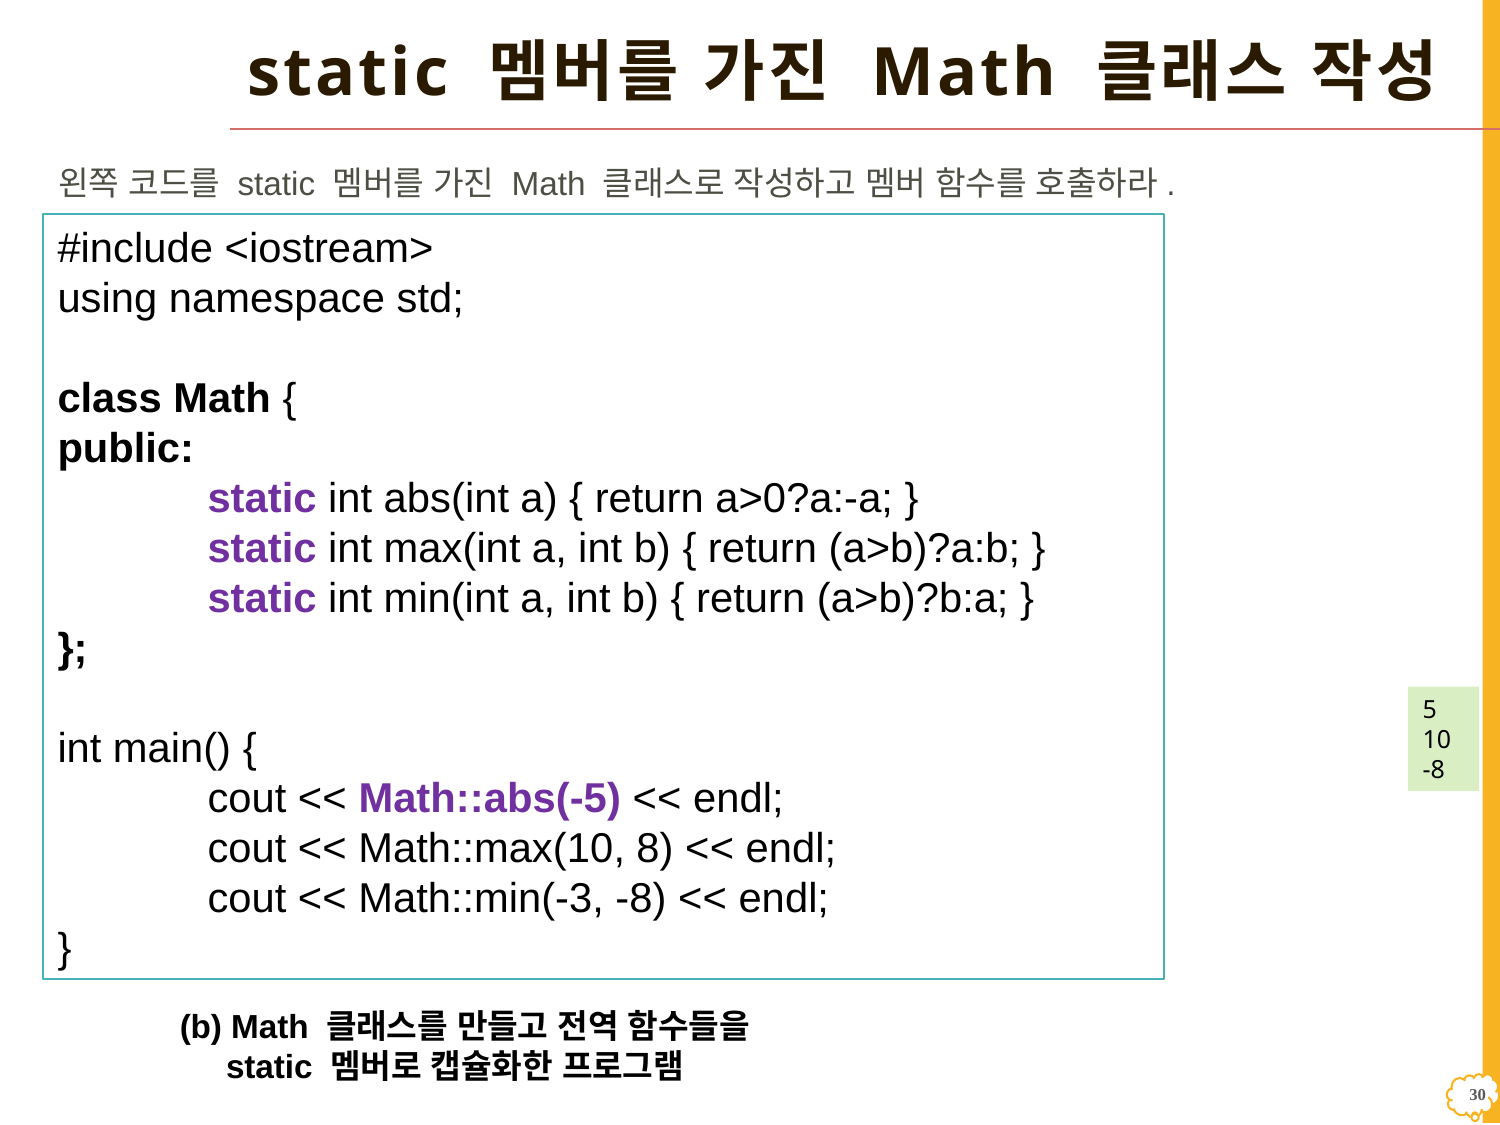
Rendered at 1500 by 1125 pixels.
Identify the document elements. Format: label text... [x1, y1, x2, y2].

text_box 5 10 -8 [1407, 686, 1479, 792]
text_box 왼쪽 코드를 static 멤버를 가진 Math 클래스로 작성하고 멤버 함수를 호출하라. [43, 154, 1426, 210]
slide_number 29 [1448, 1067, 1500, 1120]
text_box (b) Math 클래스를 만들고 전역 함수들을 static 멤버로 캡슐화한 프로그램 [165, 998, 775, 1093]
text_box #include <iostream> using namespace std; class Math { public: static int abs(int a) { return a>0?a:-a; } static int max(int a, int b) { return (a>b)?a:b; } static int min(int a, int b) { return (a>b)?b:a; } }; int main() { cout << Math::abs(-5) << endl; cout << Math::max(10, 8) << endl; cout << Math::min(-3, -8) << endl; } [42, 213, 1165, 980]
title static 멤버를 가진 Math 클래스 작성 [135, 19, 1453, 130]
